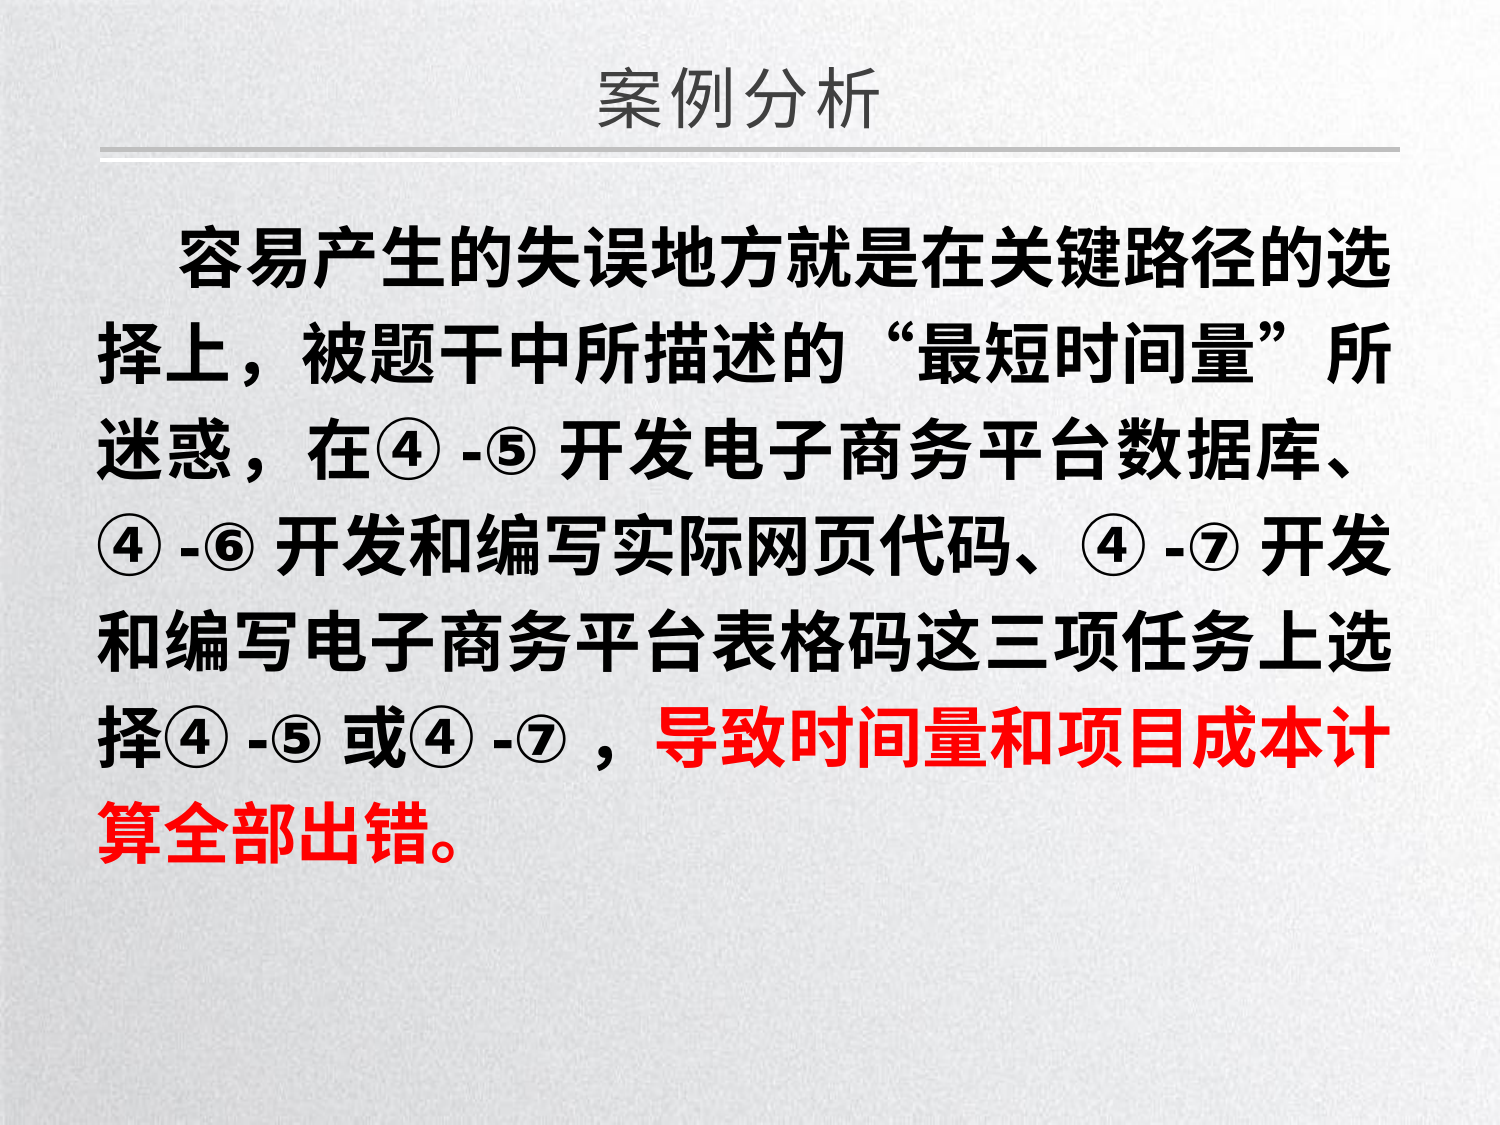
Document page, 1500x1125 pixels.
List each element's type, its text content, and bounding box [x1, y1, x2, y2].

text_box 容易产生的失误地方就是在关键路径的选择上，被题干中所描述的“最短时间量”所迷惑，在④-⑤开发电子商务平台数据库、④-⑥开发和编写实际网页代码、④-⑦开发和编写电子商务平台表格码这三项任务上选择④-⑤或④-⑦，导致时间量和项目成本计算全部出错。 [81, 192, 1408, 939]
picture [0, 0, 1500, 1125]
text_box 案例分析 [581, 49, 897, 145]
